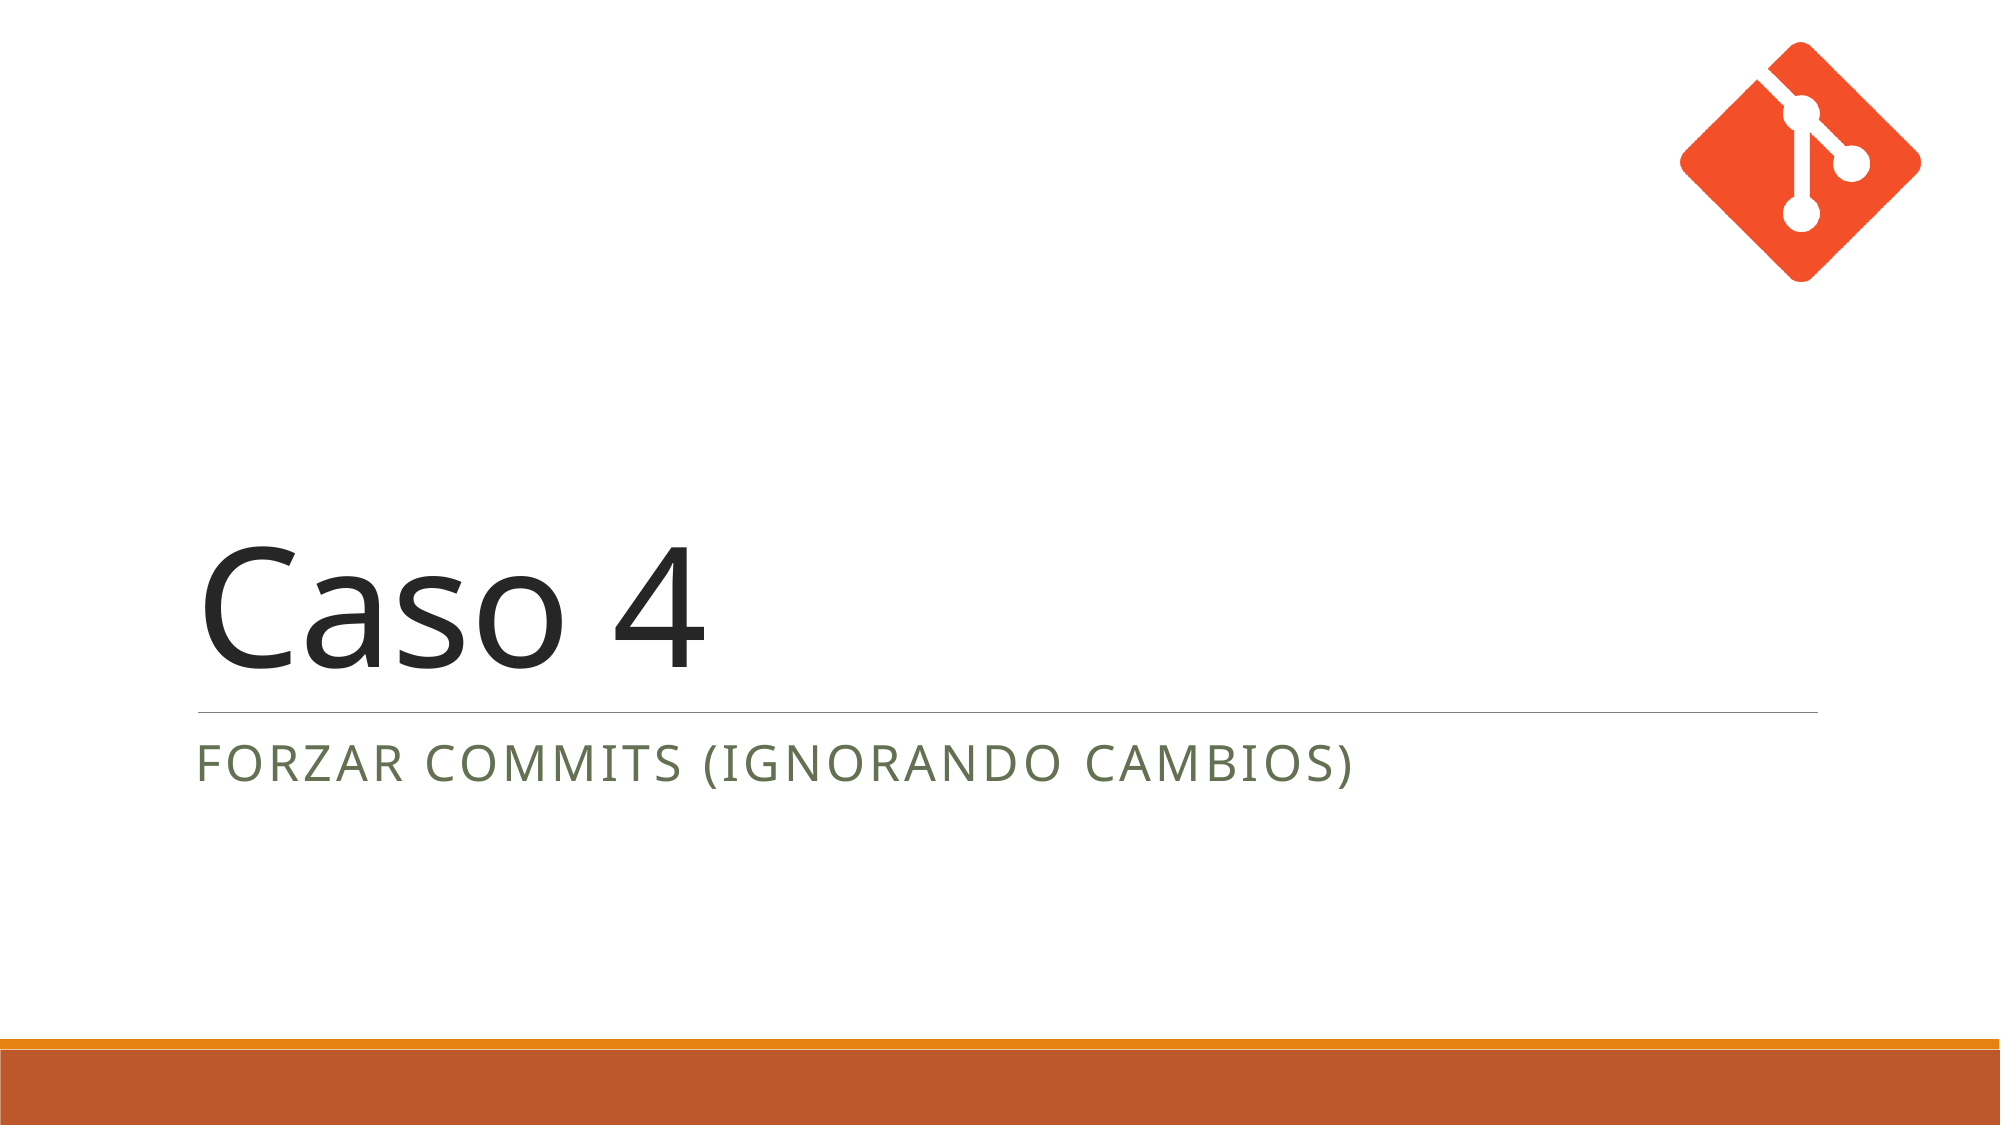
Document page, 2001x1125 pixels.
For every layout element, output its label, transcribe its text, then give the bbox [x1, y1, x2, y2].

list Forzar commits (Ignorando cambios) [180, 730, 1830, 918]
title Caso 4 [180, 124, 1830, 710]
picture [1680, 42, 1921, 282]
